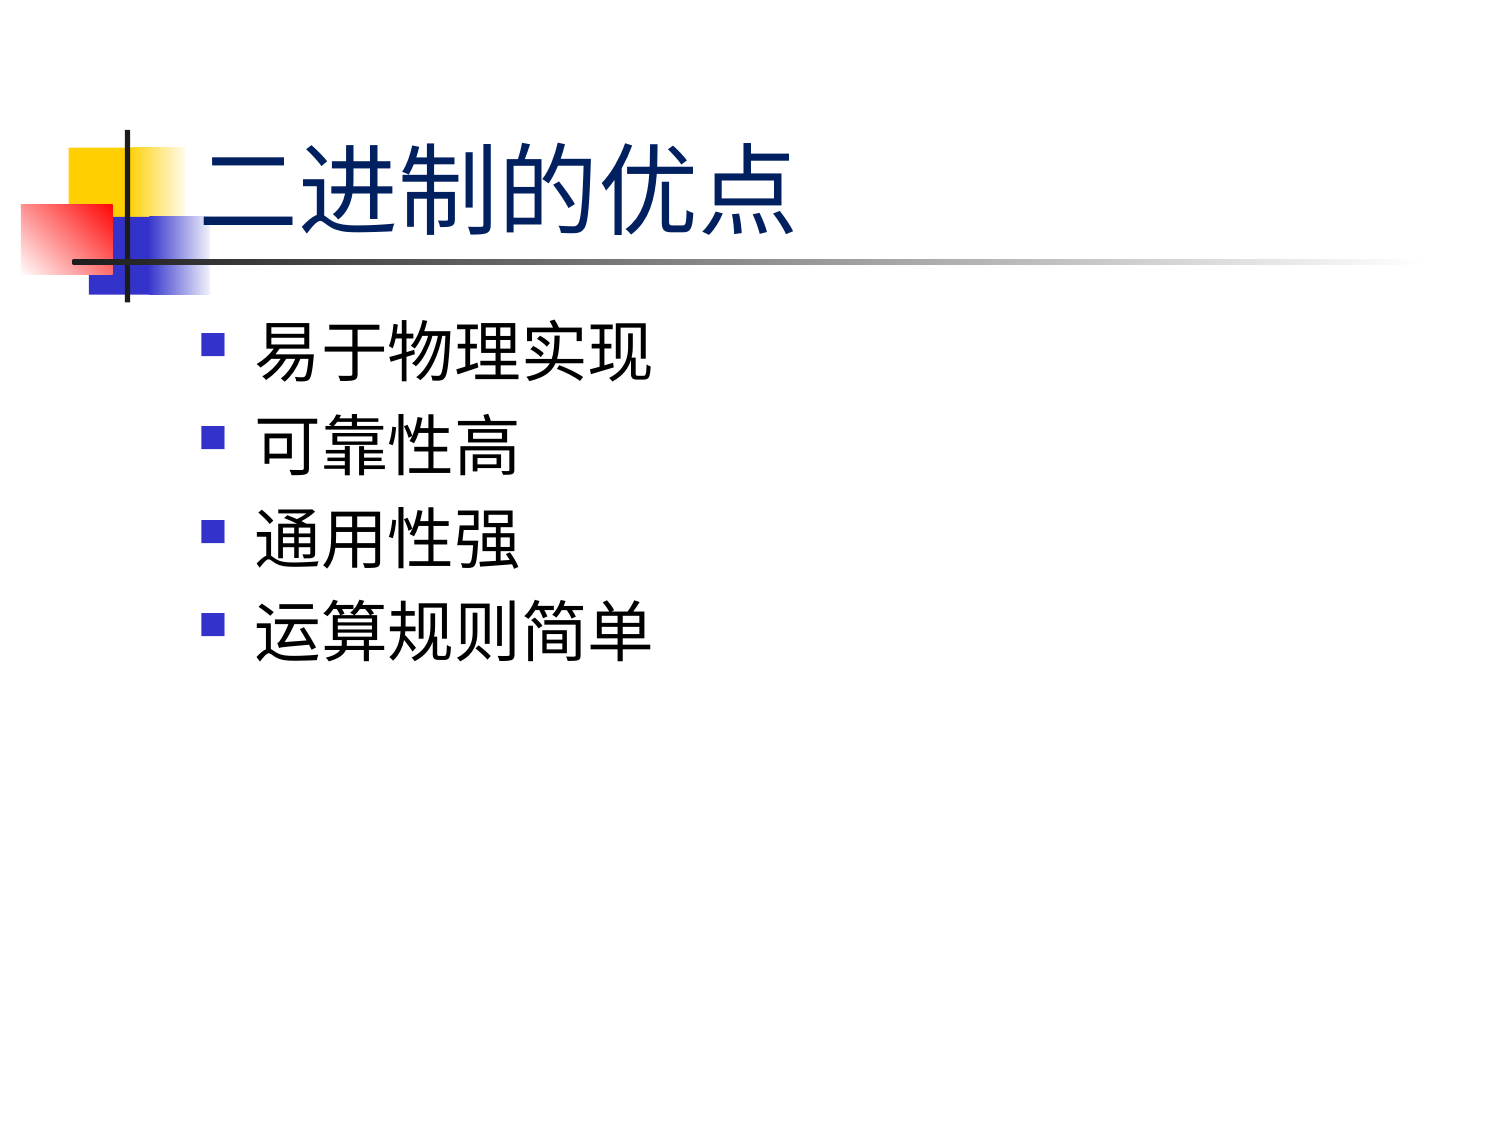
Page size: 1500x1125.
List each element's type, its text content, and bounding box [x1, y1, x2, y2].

title 二进制的优点 [183, 101, 1468, 256]
list 易于物理实现 可靠性高 通用性强 运算规则简单 [183, 302, 1469, 1024]
